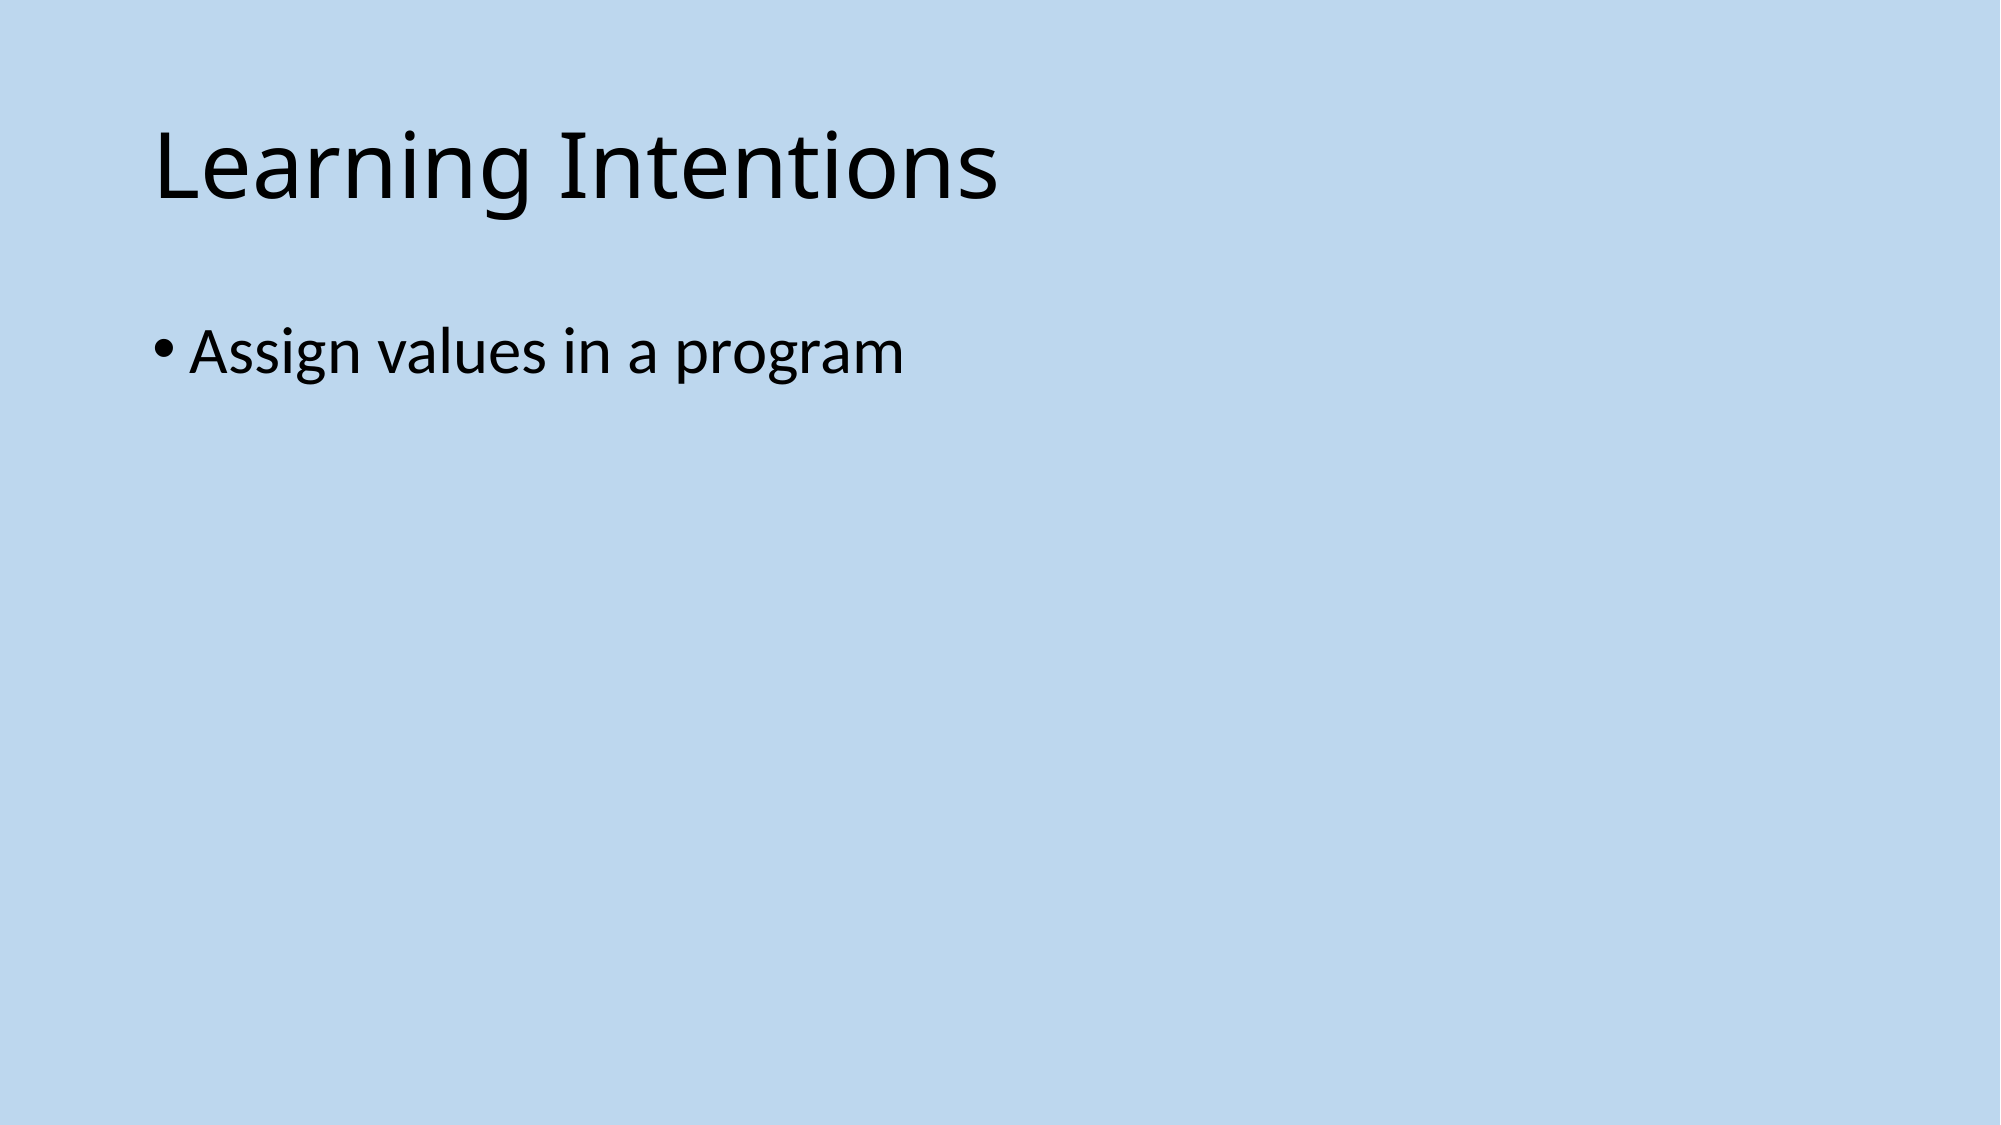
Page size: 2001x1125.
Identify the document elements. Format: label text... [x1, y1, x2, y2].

list Assign values in a program [137, 299, 1863, 1014]
title Learning Intentions [137, 59, 1863, 278]
